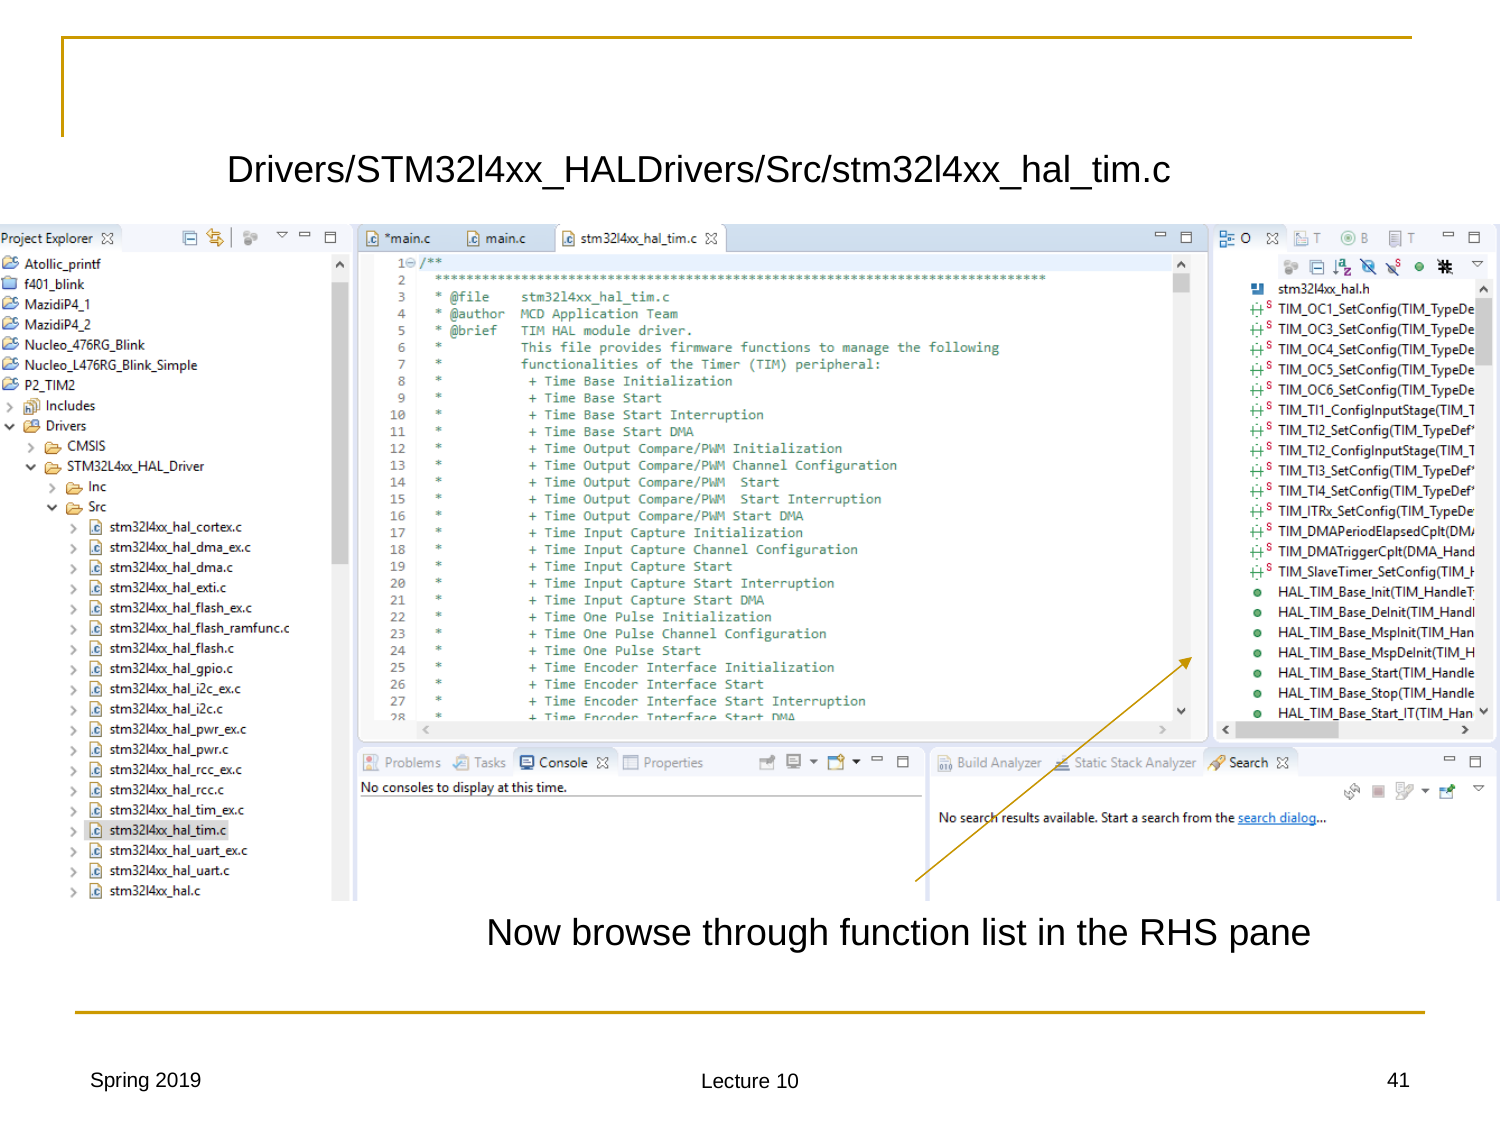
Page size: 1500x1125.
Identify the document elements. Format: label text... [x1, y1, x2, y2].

text_box Now browse through function list in the RHS pane [471, 910, 1327, 960]
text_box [915, 656, 1193, 882]
slide_number 41 [1074, 1024, 1425, 1100]
slide_number Spring 2019 [75, 1024, 425, 1100]
footer Lecture 10 [512, 1025, 988, 1100]
picture [0, 224, 1500, 901]
text_box Drivers/STM32l4xx_HALDrivers/Src/stm32l4xx_hal_tim.c [212, 137, 1187, 198]
